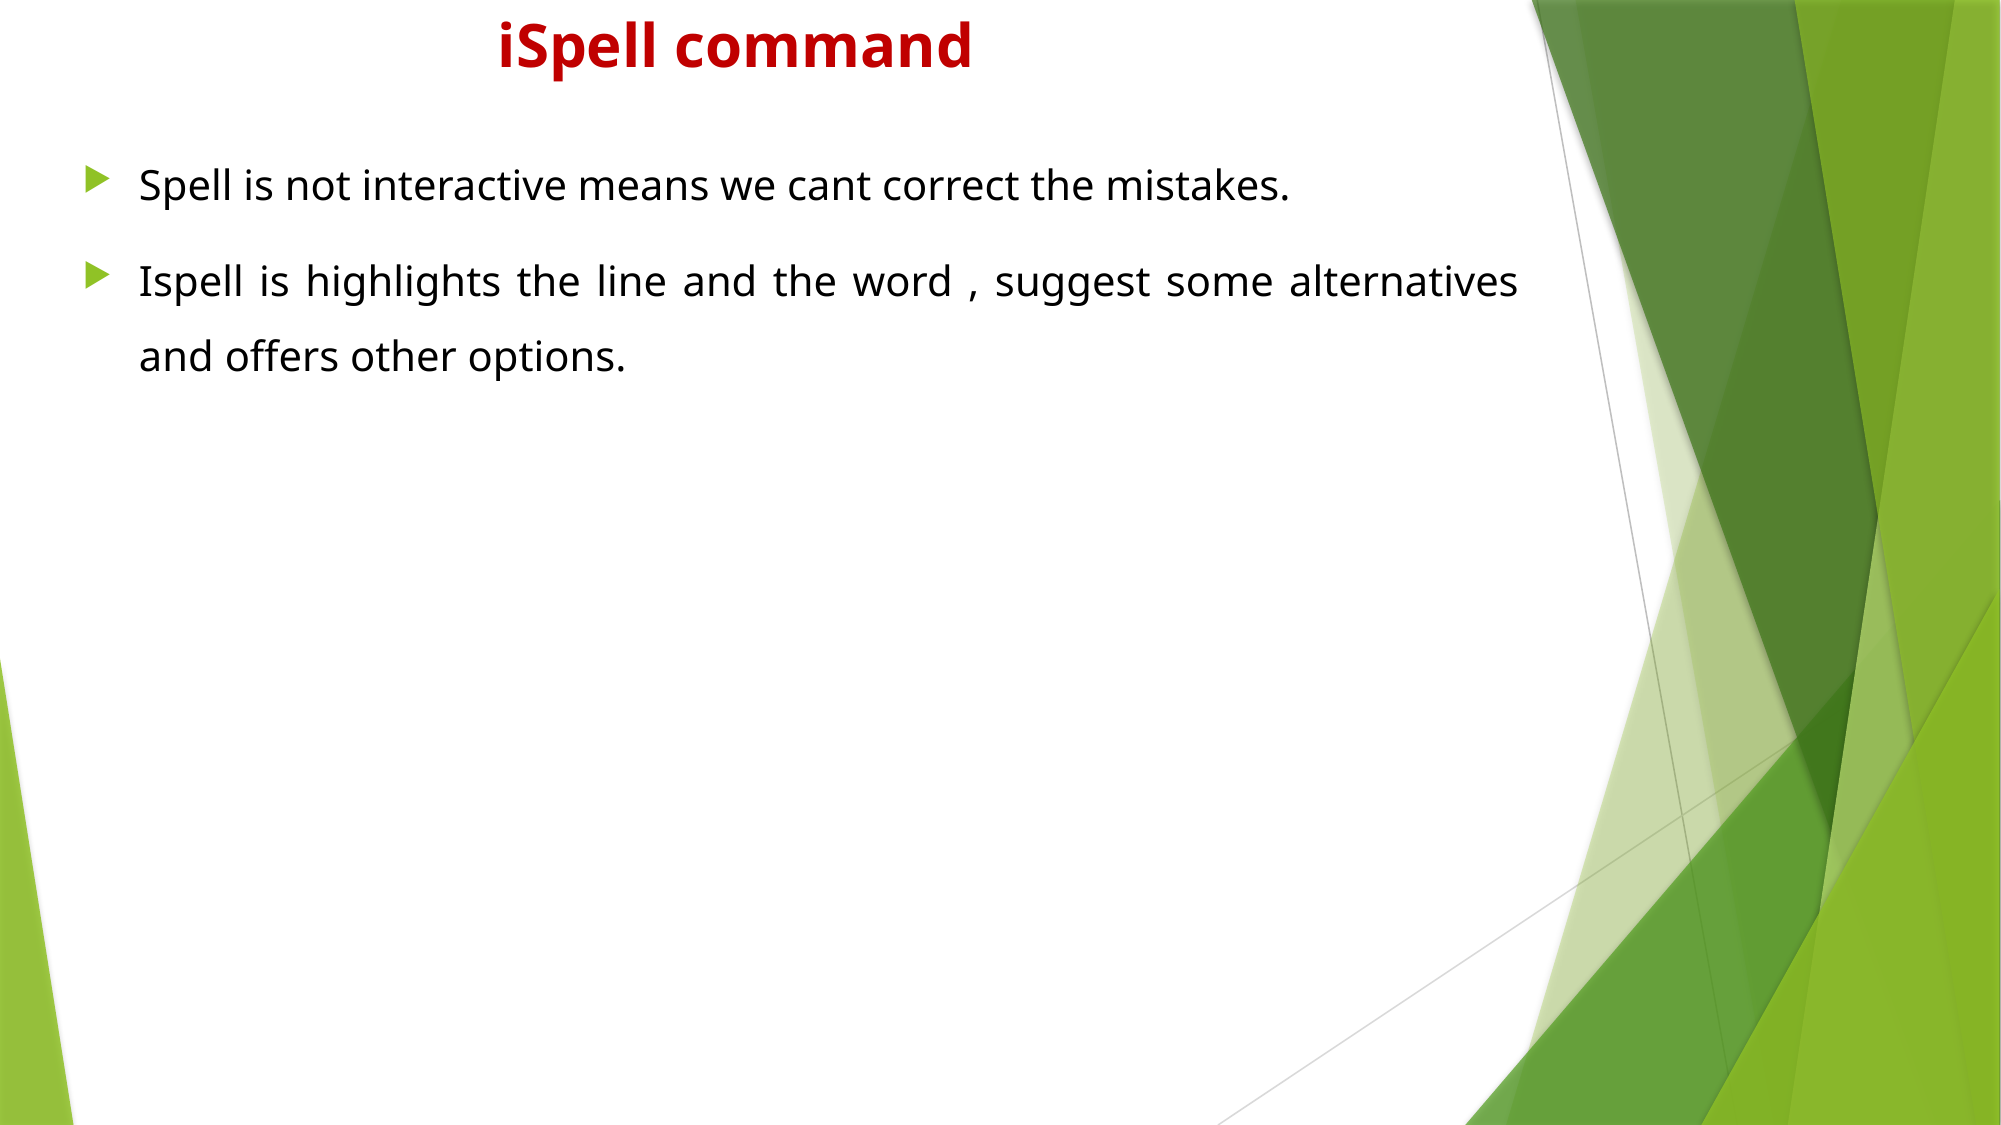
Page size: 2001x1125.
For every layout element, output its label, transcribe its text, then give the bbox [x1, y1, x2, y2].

title iSpell command [482, 0, 1050, 126]
list Spell is not interactive means we cant correct the mistakes. Ispell is highlights the line and the word , suggest some alternatives and offers other options. [67, 126, 1535, 763]
